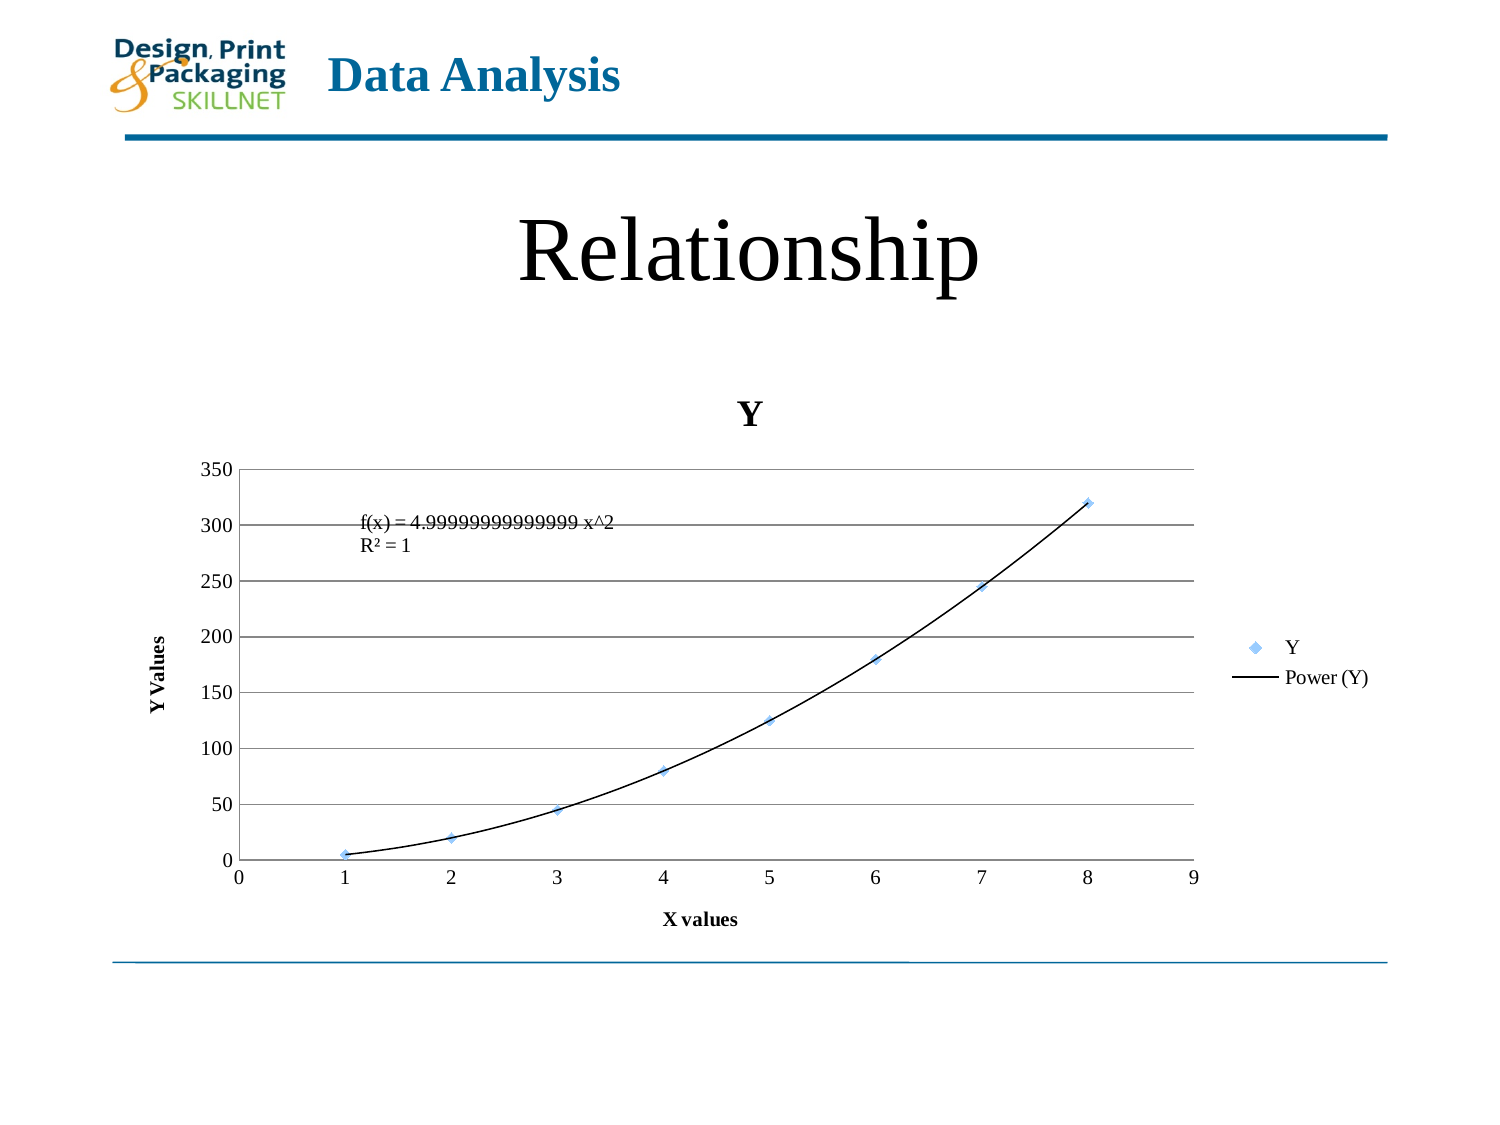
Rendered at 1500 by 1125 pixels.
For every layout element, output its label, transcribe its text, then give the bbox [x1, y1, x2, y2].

chart [112, 362, 1388, 963]
picture [100, 30, 295, 120]
title Relationship [112, 149, 1388, 338]
